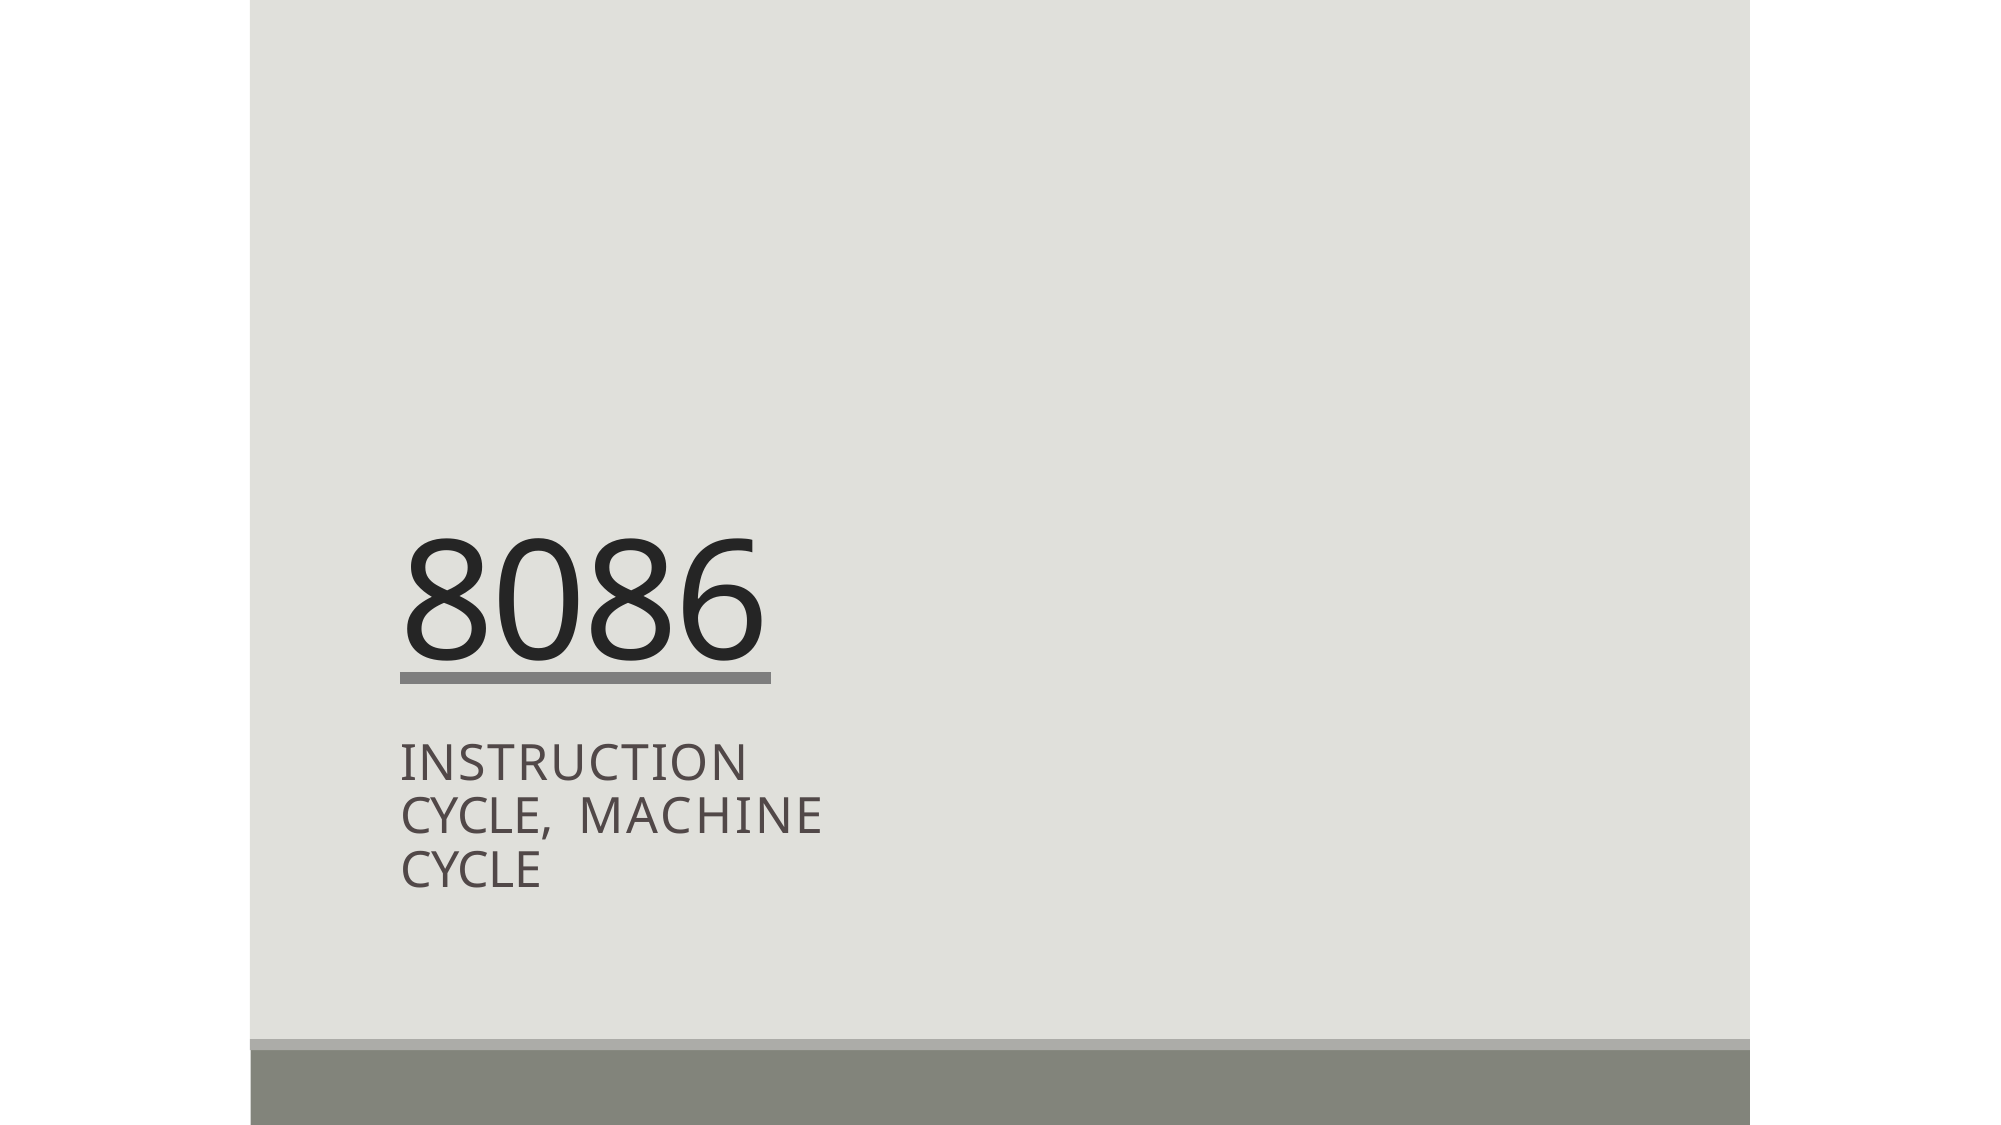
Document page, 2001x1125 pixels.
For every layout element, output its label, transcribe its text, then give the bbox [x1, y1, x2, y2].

text_box [250, 1051, 1750, 1125]
text_box 8086 [397, 490, 1616, 693]
text_box INSTRUCTION CYCLE, MACHINE CYCLE [398, 727, 895, 898]
text_box [249, 1039, 1750, 1051]
text_box [249, 0, 1750, 1039]
